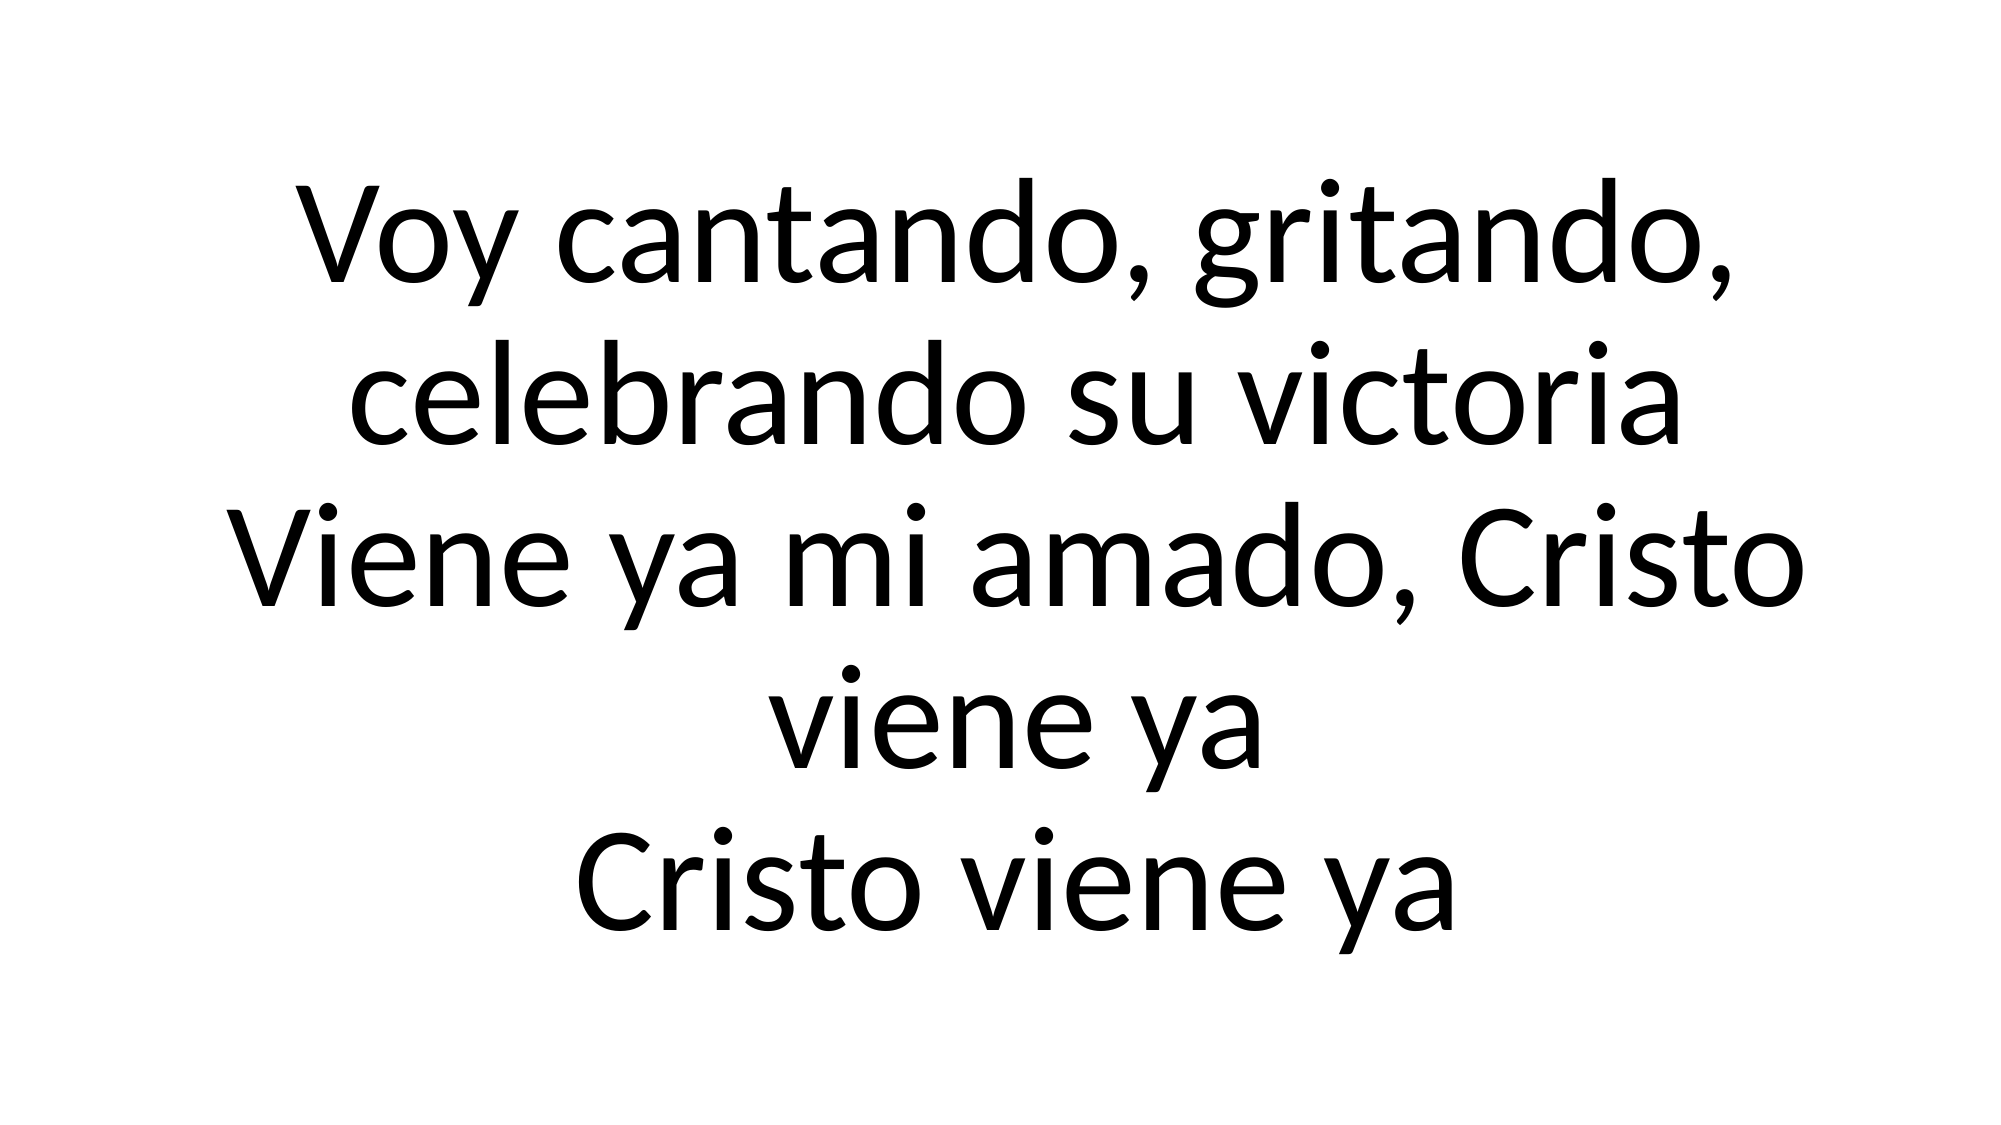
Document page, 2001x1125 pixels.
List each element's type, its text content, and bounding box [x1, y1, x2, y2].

list Voy cantando, gritando, celebrando su victoria Viene ya mi amado, Cristo viene ya Cristo viene ya [19, 24, 1980, 1091]
